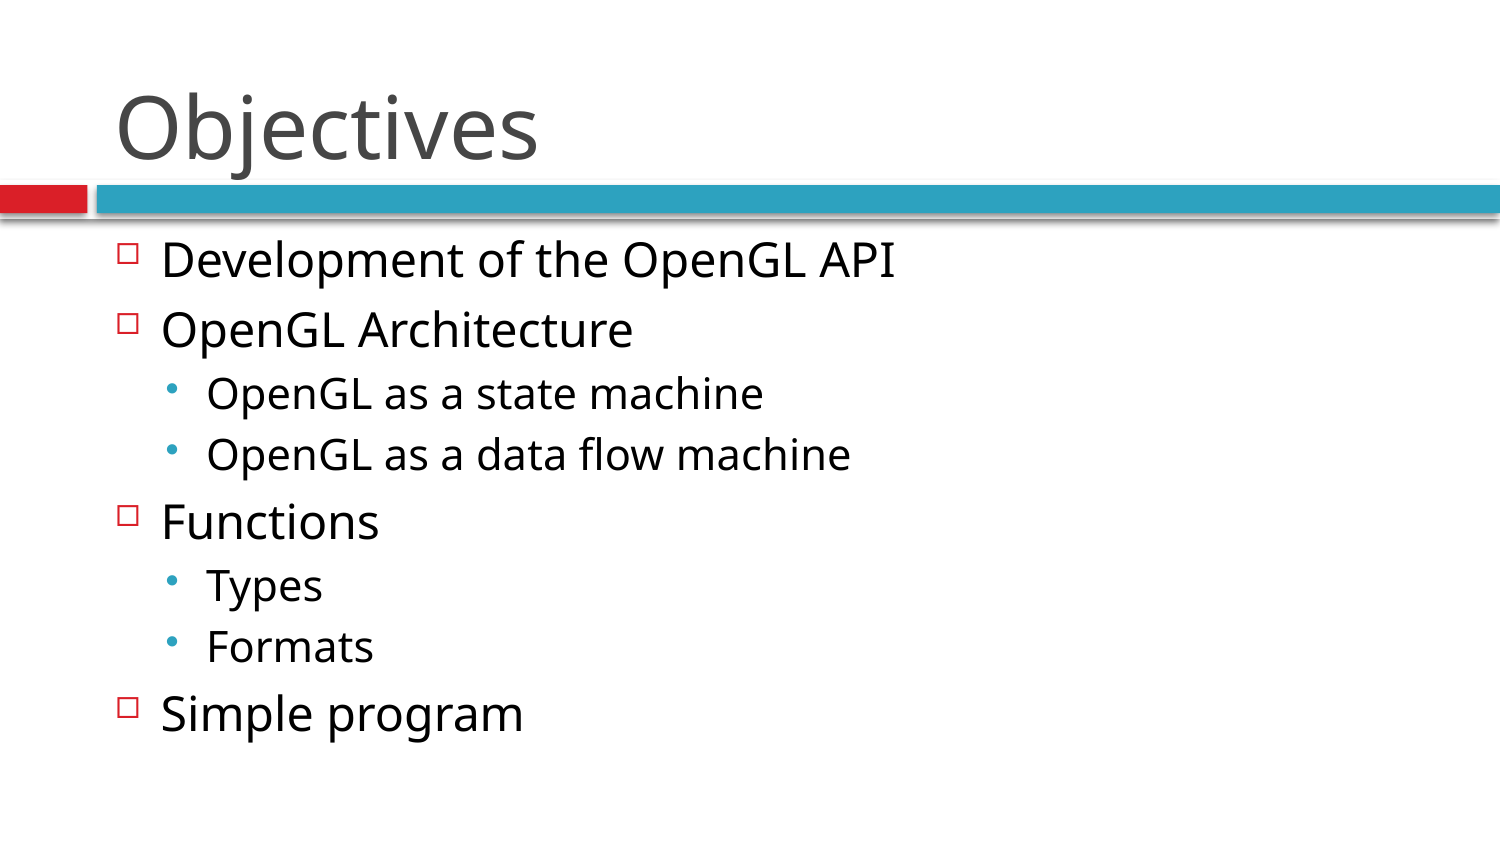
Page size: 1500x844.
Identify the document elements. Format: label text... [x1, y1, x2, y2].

list Development of the OpenGL API OpenGL Architecture OpenGL as a state machine OpenGL as a data flow machine Functions Types Formats Simple program [100, 221, 1438, 754]
title Objectives [99, 19, 1438, 185]
